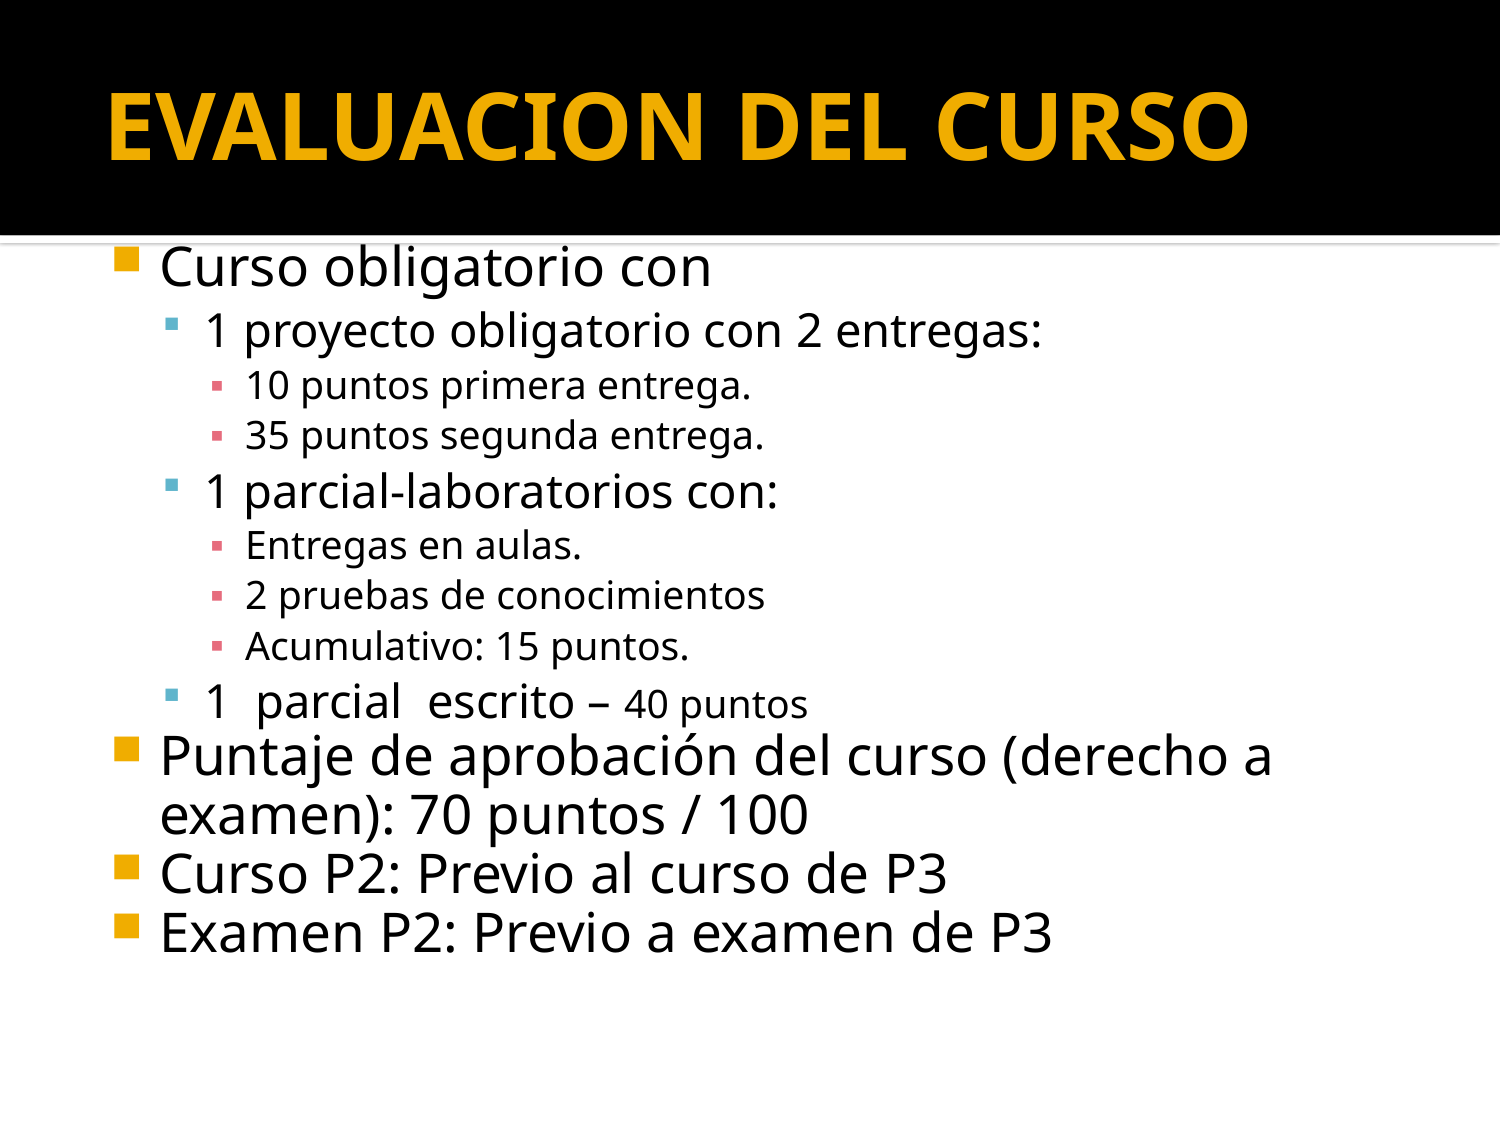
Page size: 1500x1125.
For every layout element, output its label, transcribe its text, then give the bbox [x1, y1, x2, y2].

title EVALUACION DEL CURSO [88, 0, 1439, 187]
list Curso obligatorio con 1 proyecto obligatorio con 2 entregas: 10 puntos primera entrega. 35 puntos segunda entrega. 1 parcial-laboratorios con: Entregas en aulas. 2 pruebas de conocimientos Acumulativo: 15 puntos. 1 parcial escrito – 40 puntos Puntaje de aprobación del curso (derecho a examen): 70 puntos / 100 Curso P2: Previo al curso de P3 Examen P2: Previo a examen de P3 [76, 231, 1427, 975]
